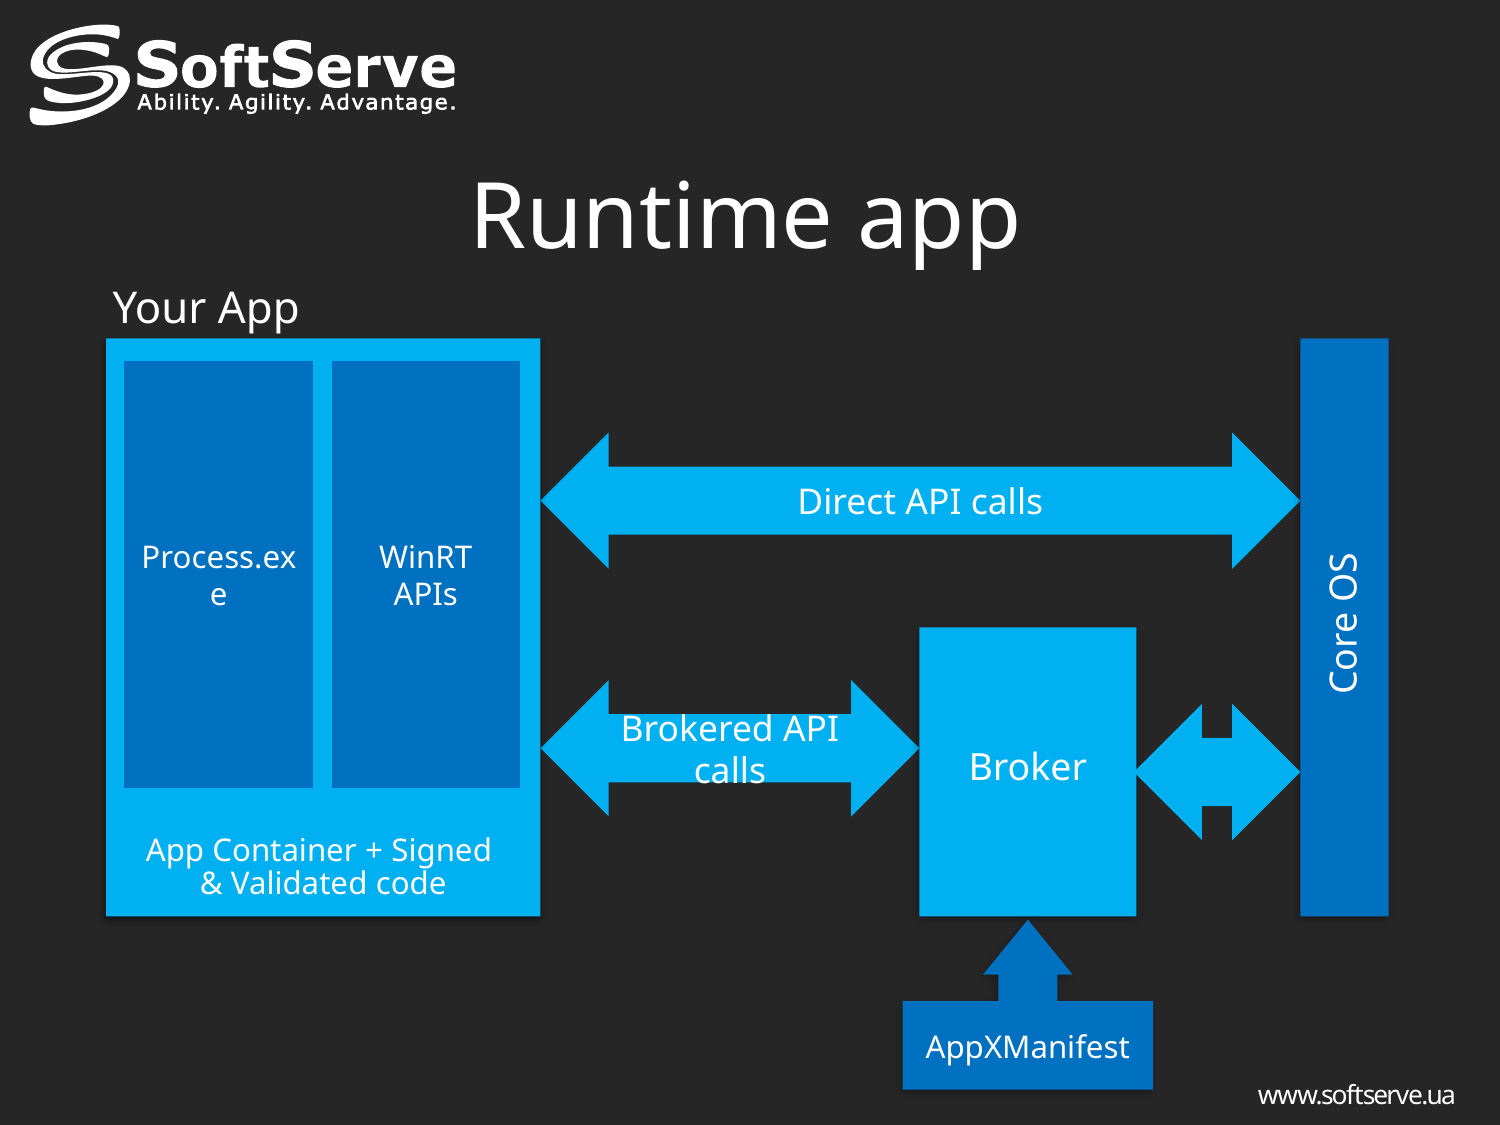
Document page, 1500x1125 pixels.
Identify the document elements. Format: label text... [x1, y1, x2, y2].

title Runtime app [70, 149, 1421, 280]
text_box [105, 338, 541, 917]
text_box AppXManifest [901, 924, 1154, 1091]
text_box Your App [101, 279, 312, 339]
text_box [541, 338, 1389, 917]
